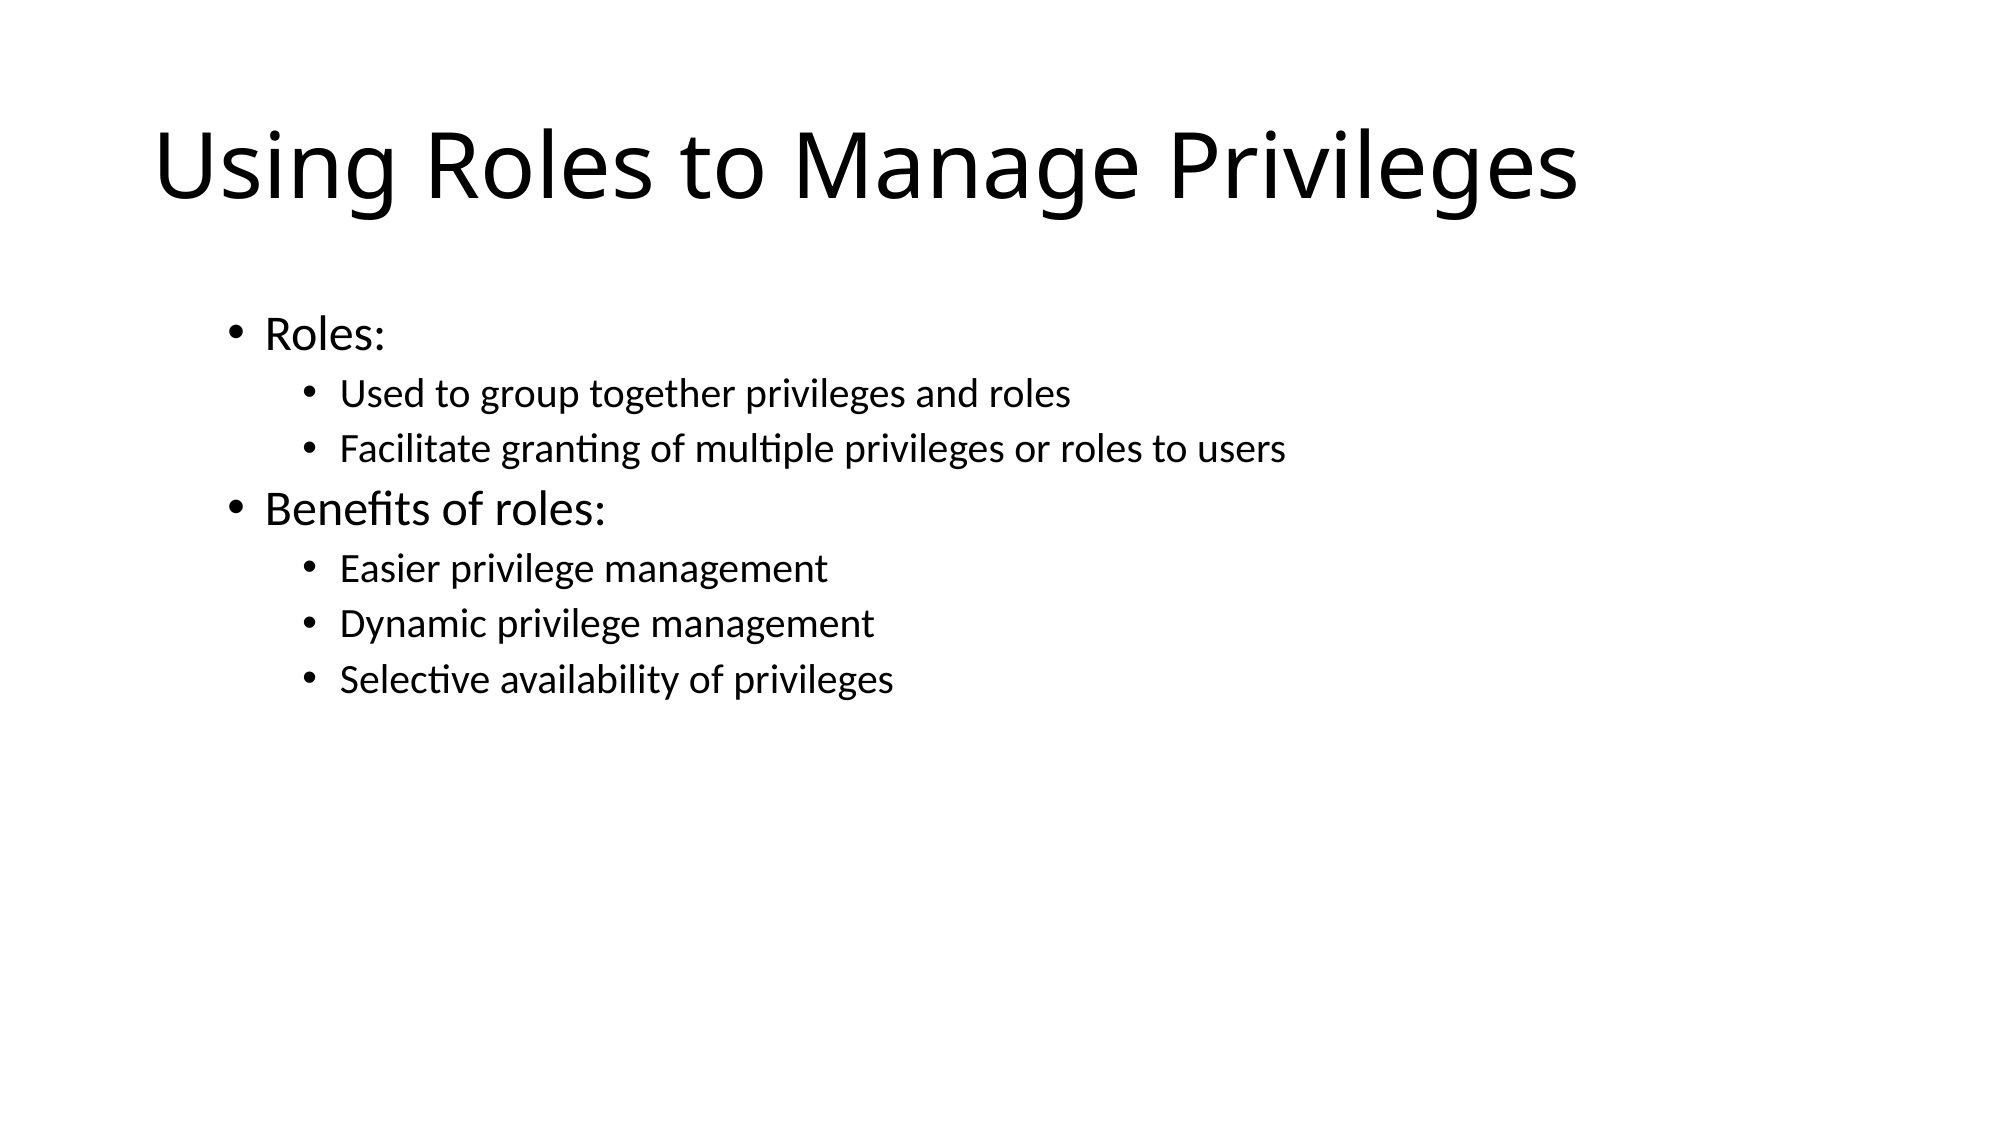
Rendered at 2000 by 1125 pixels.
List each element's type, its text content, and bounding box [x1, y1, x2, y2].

list Roles: Used to group together privileges and roles Facilitate granting of multiple privileges or roles to users Benefits of roles: Easier privilege management Dynamic privilege management Selective availability of privileges [137, 299, 1862, 1014]
title Using Roles to Manage Privileges [137, 59, 1862, 278]
